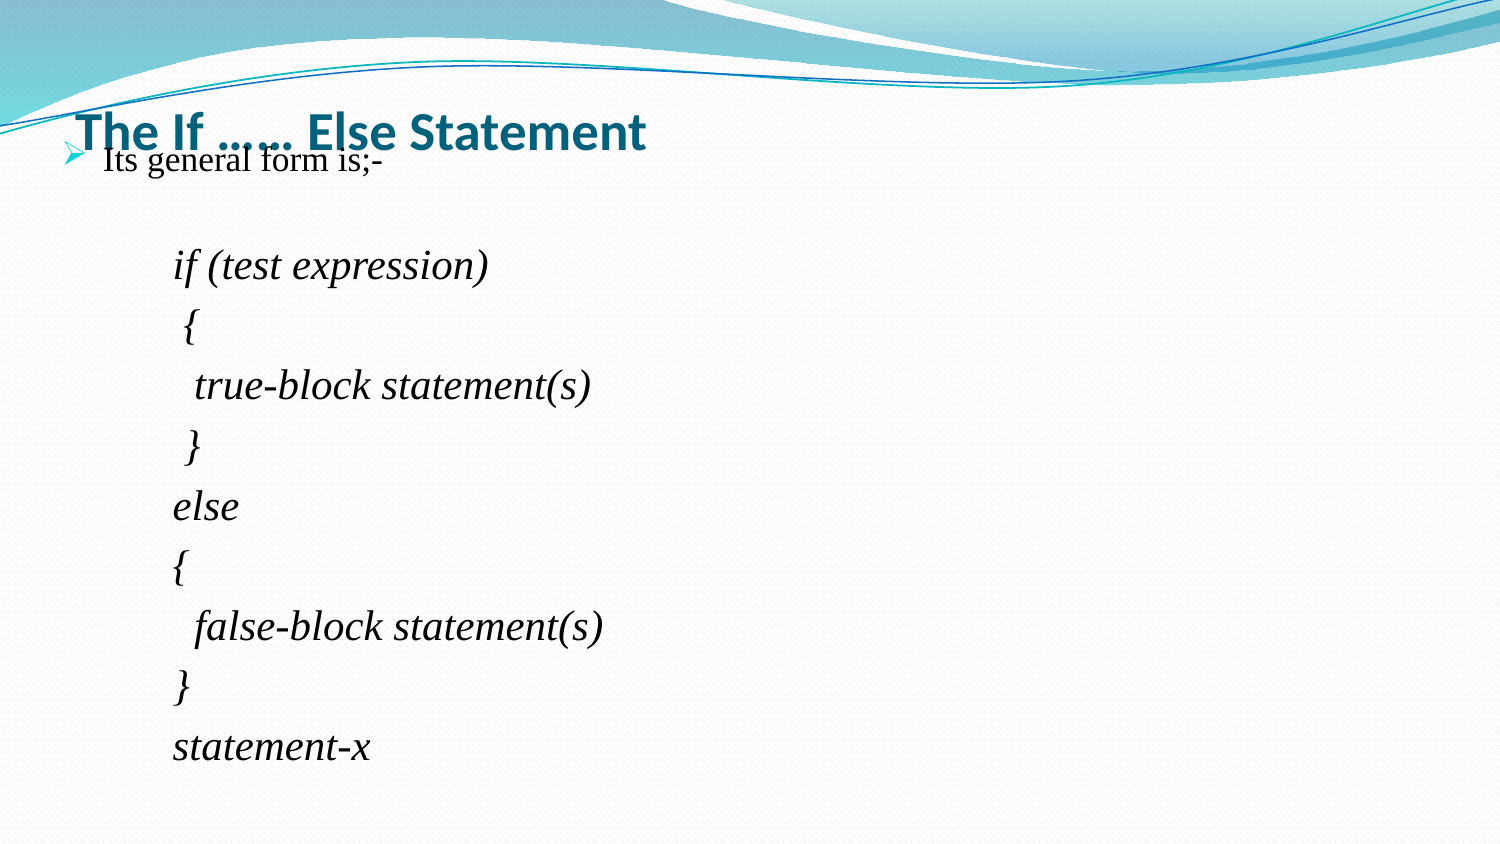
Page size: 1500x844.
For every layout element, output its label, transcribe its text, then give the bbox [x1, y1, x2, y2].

title The If …… Else Statement [75, 86, 1425, 128]
list Its general form is;- if (test expression) { true-block statement(s) } else { false-block statement(s) } statement-x [46, 128, 1425, 779]
